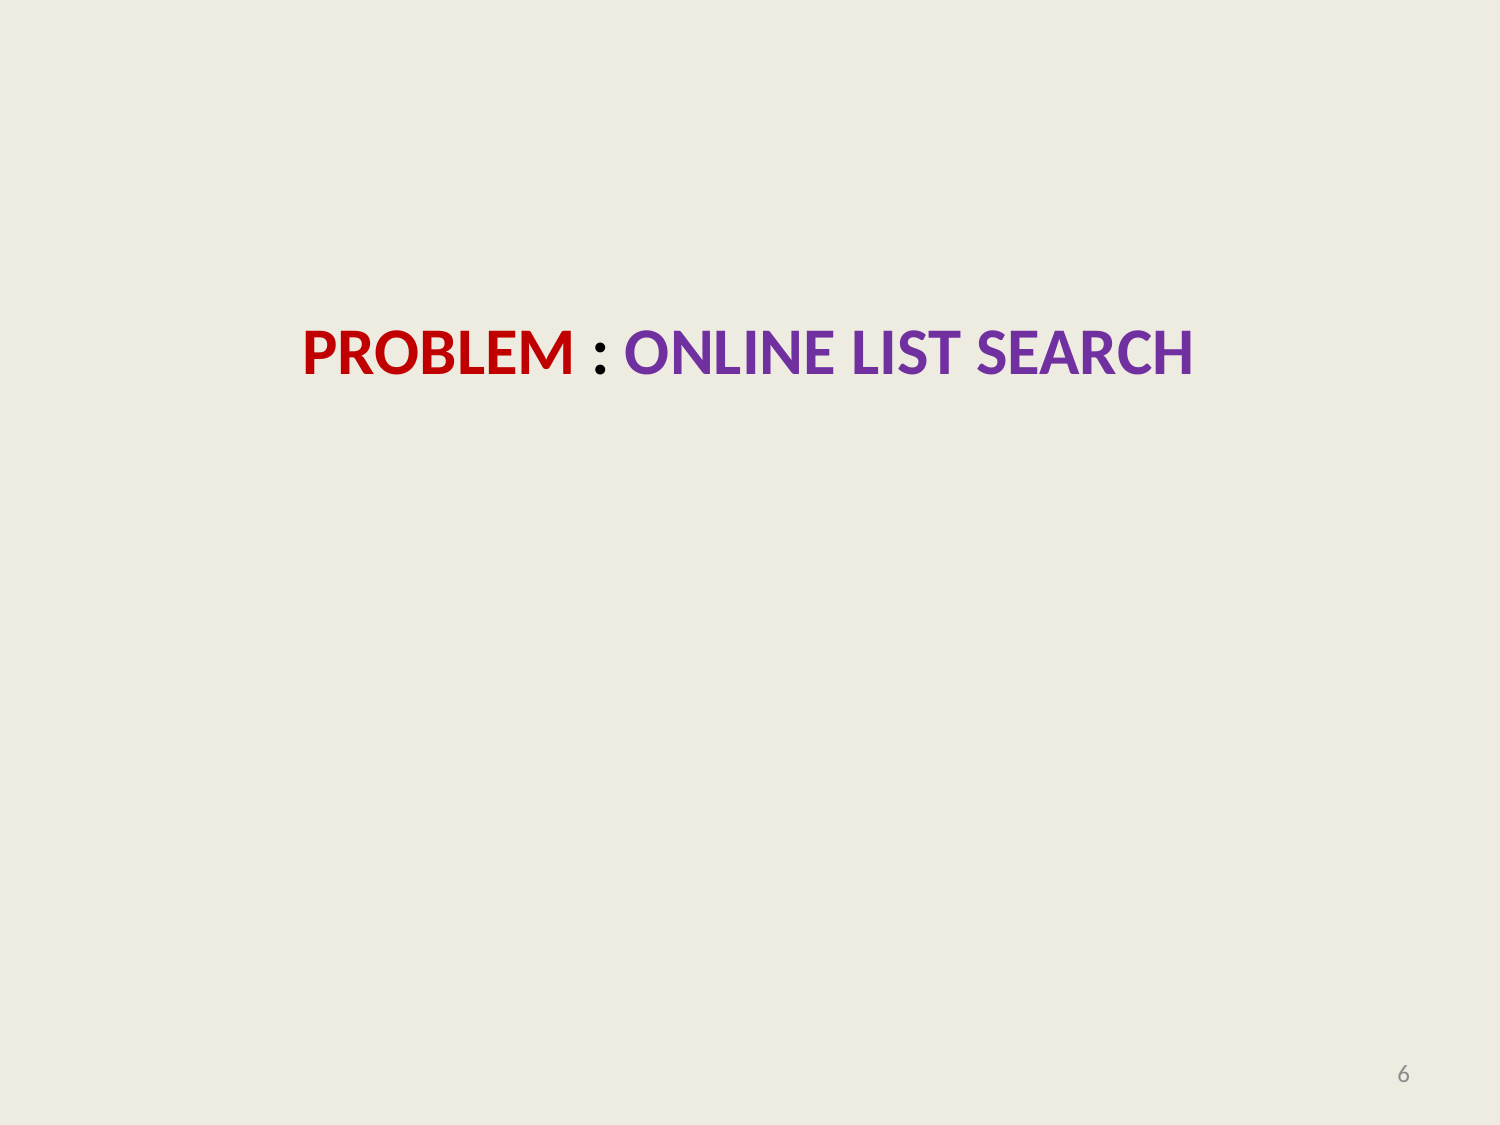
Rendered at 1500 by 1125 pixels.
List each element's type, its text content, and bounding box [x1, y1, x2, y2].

title Problem : Online list search [118, 299, 1394, 524]
slide_number 6 [1074, 1042, 1425, 1103]
